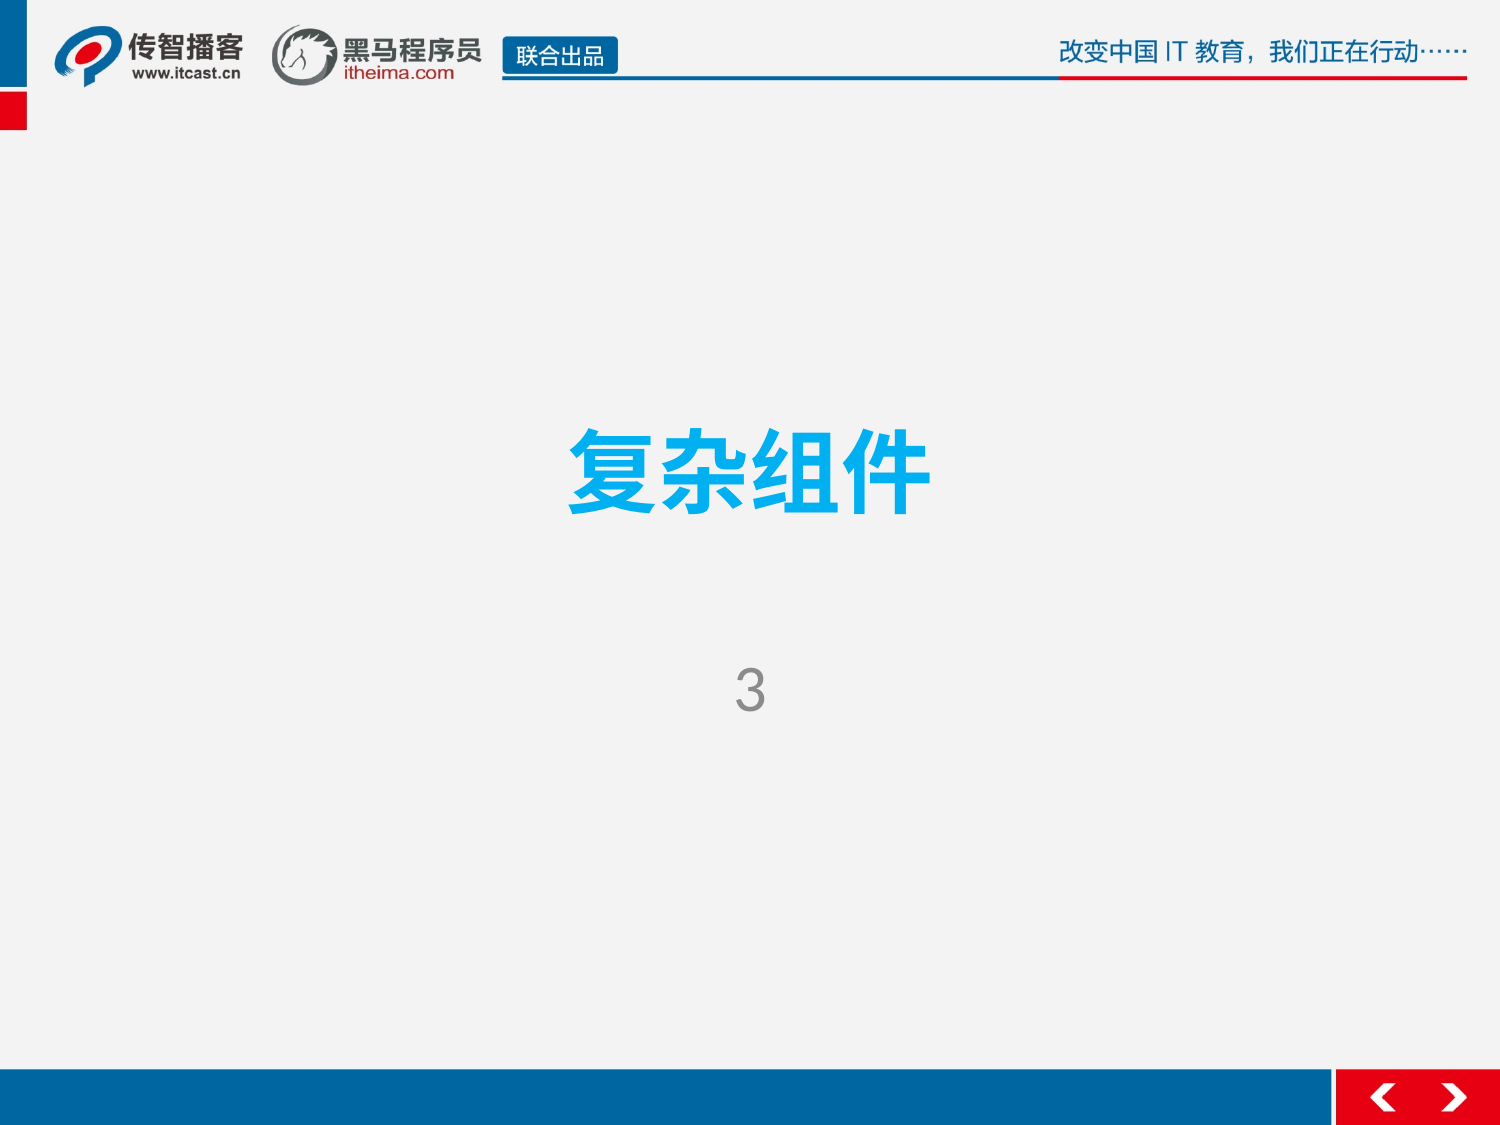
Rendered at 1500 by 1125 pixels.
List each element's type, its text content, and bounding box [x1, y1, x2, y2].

picture [0, 0, 1500, 1125]
title 复杂组件 [112, 349, 1388, 591]
subtitle 3 [225, 637, 1275, 925]
